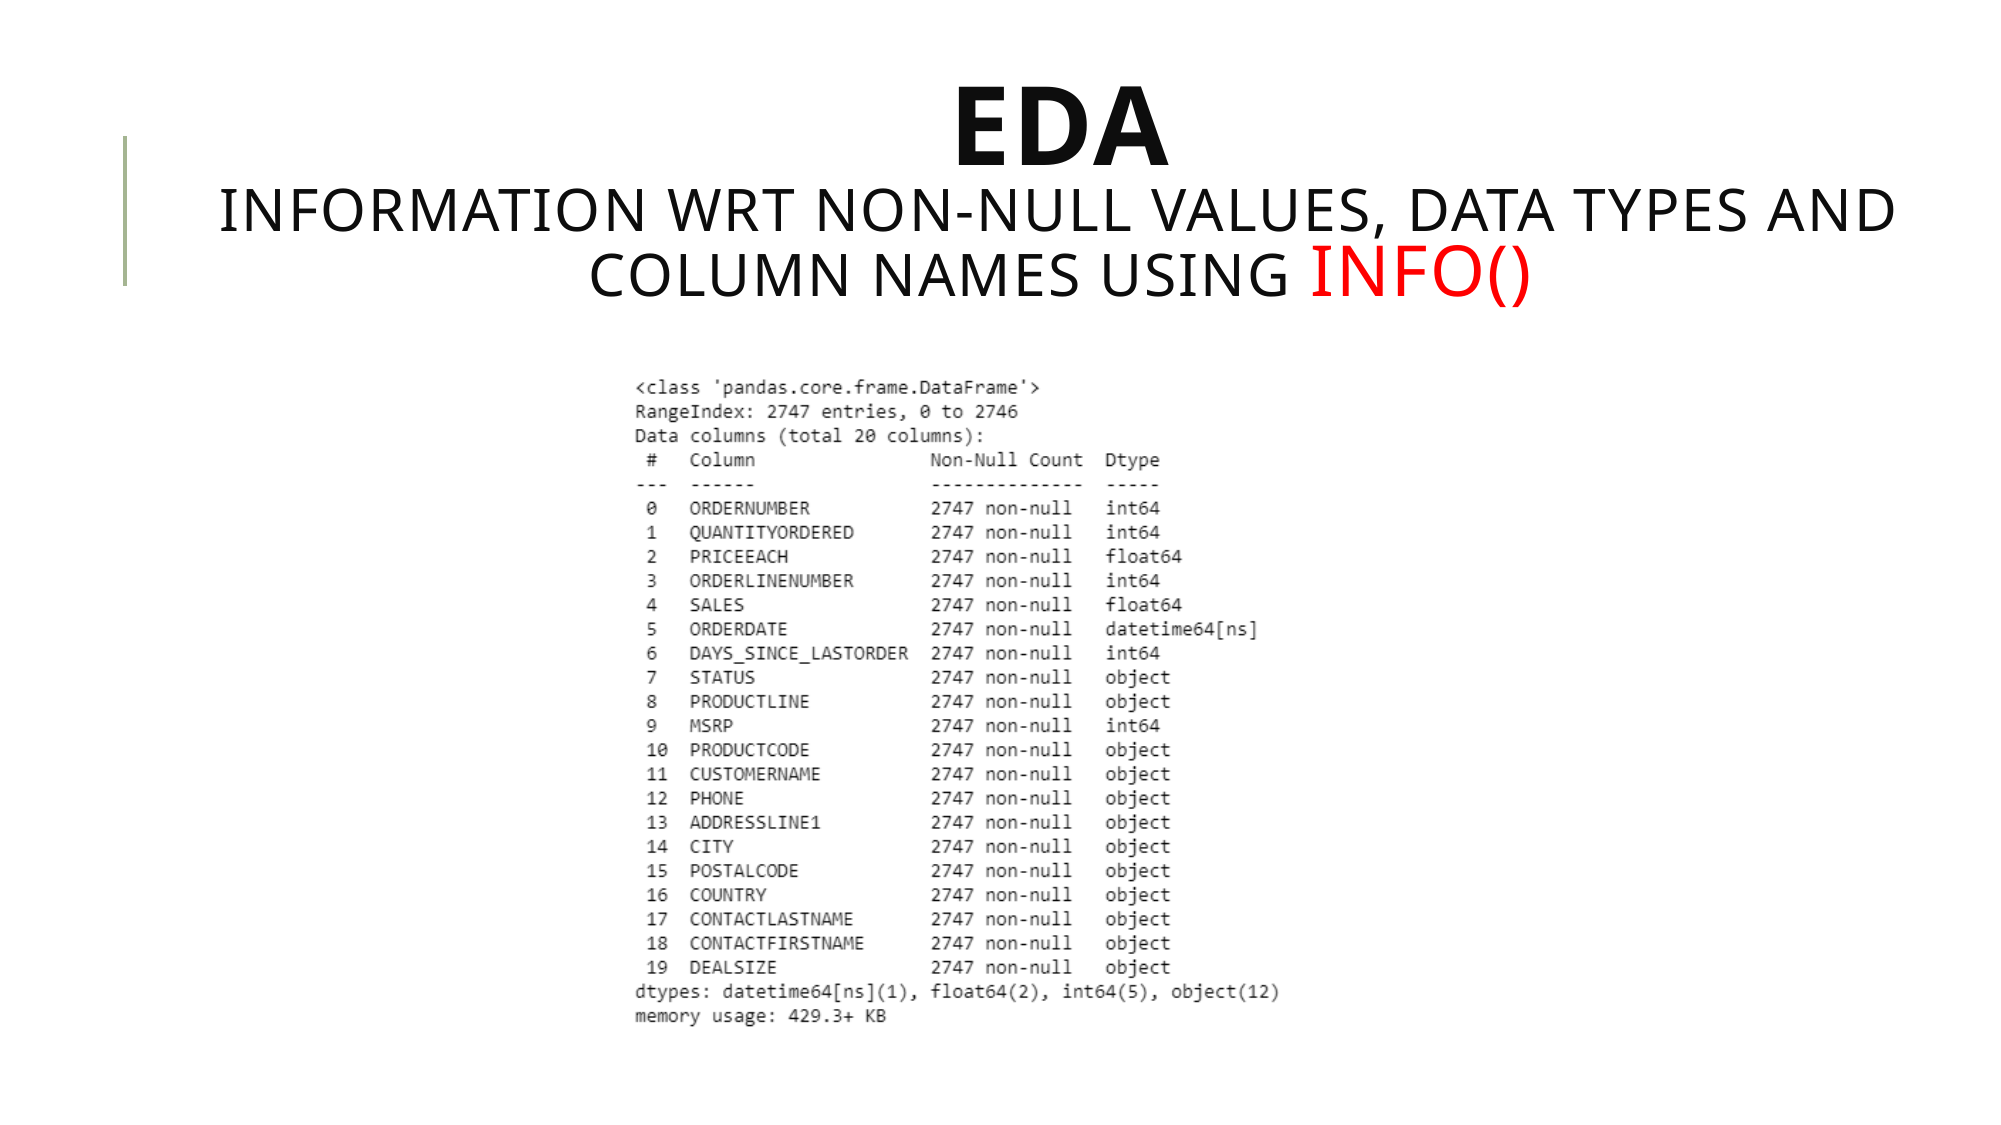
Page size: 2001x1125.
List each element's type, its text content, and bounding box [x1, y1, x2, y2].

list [624, 374, 1307, 1036]
title EDA information wrt non-null values, data types and column names using info() [168, 72, 1954, 319]
